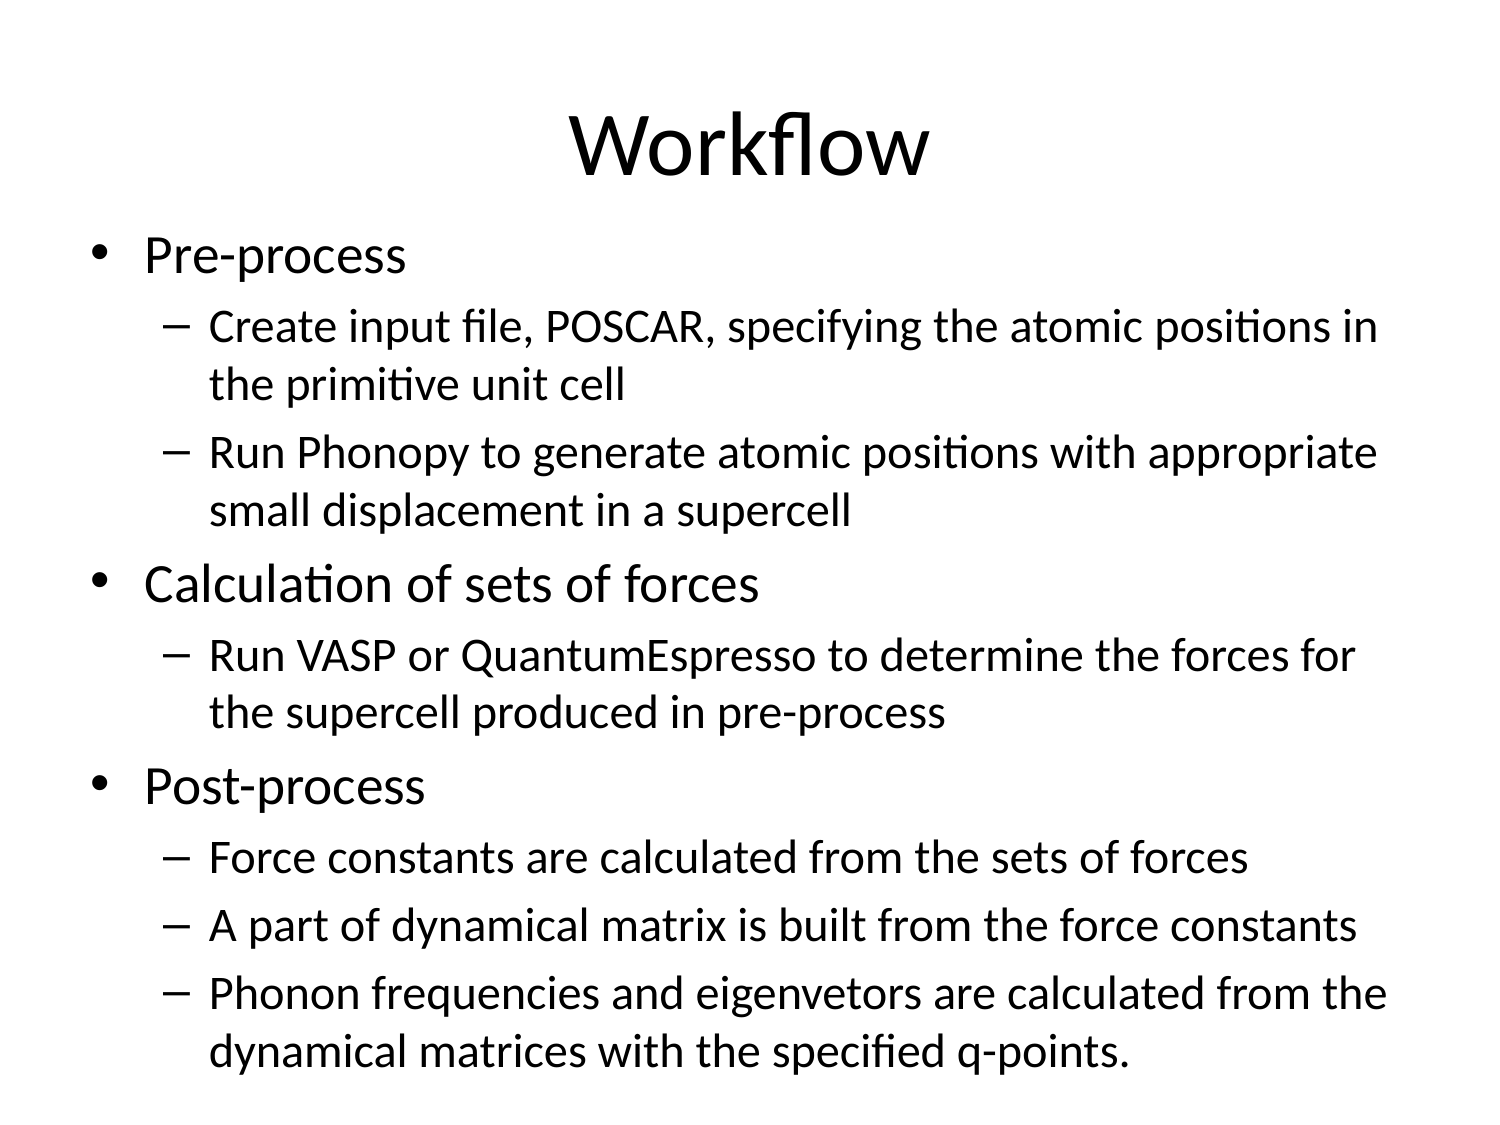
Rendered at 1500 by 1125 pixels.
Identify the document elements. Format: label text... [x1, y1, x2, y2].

title Workflow [75, 45, 1425, 210]
list Pre-process Create input file, POSCAR, specifying the atomic positions in the primitive unit cell Run Phonopy to generate atomic positions with appropriate small displacement in a supercell Calculation of sets of forces Run VASP or QuantumEspresso to determine the forces for the supercell produced in pre-process Post-process Force constants are calculated from the sets of forces A part of dynamical matrix is built from the force constants Phonon frequencies and eigenvetors are calculated from the dynamical matrices with the specified q-points. [75, 210, 1425, 1086]
